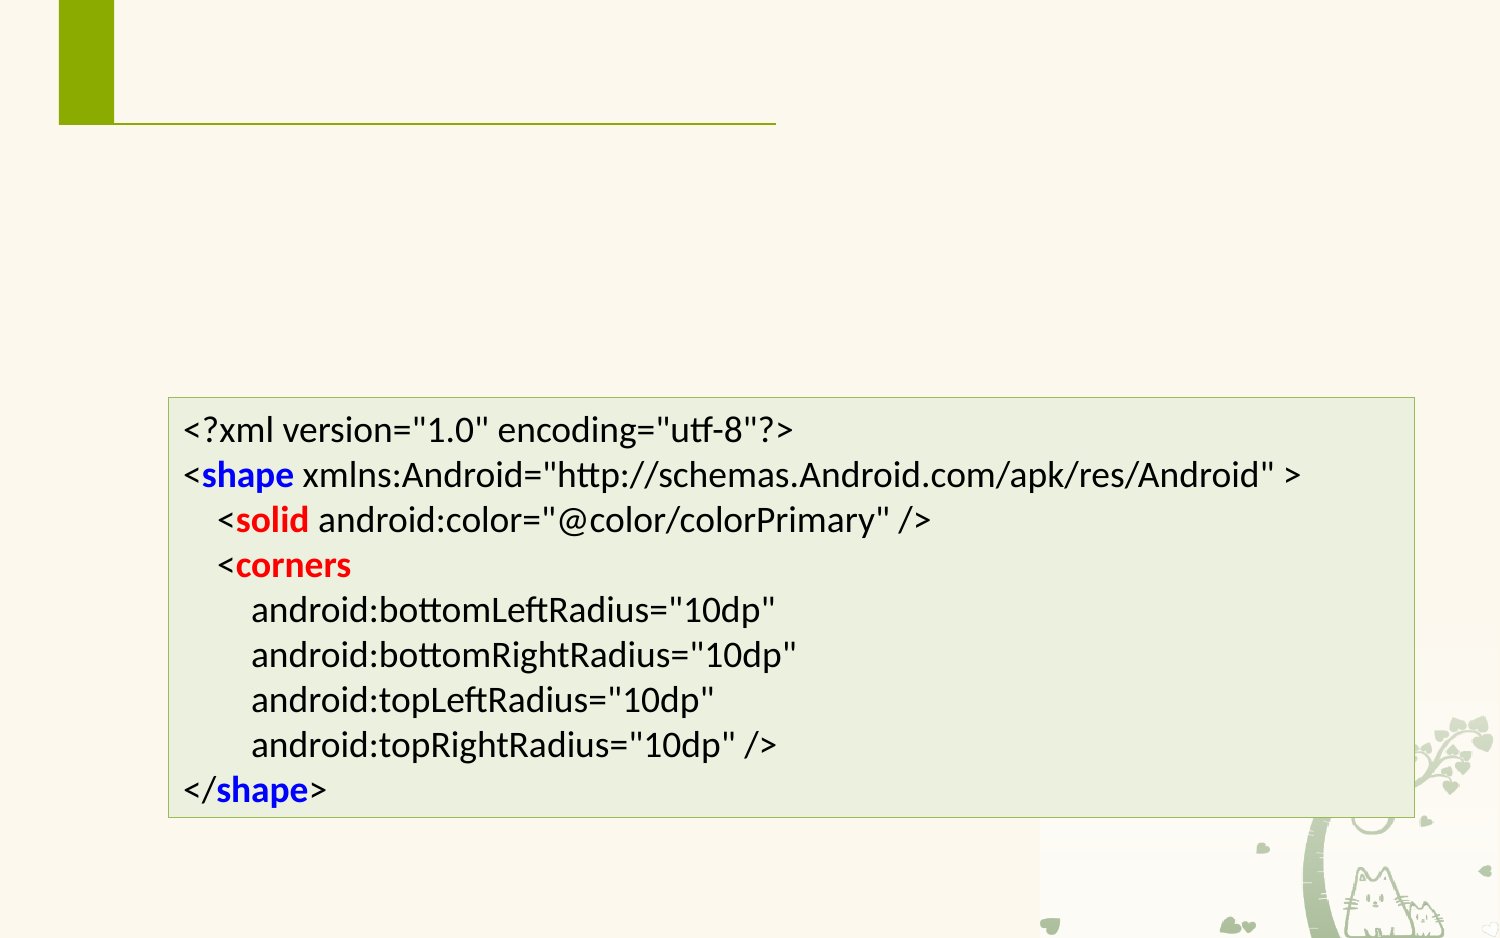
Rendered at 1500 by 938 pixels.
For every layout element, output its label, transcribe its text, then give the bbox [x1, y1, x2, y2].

text_box <?xml version="1.0" encoding="utf-8"?> <shape xmlns:Android="http://schemas.Android.com/apk/res/Android" > <solid android:color="@color/colorPrimary" /> <corners android:bottomLeftRadius="10dp" android:bottomRightRadius="10dp" android:topLeftRadius="10dp" android:topRightRadius="10dp" /> </shape> [168, 397, 1415, 818]
